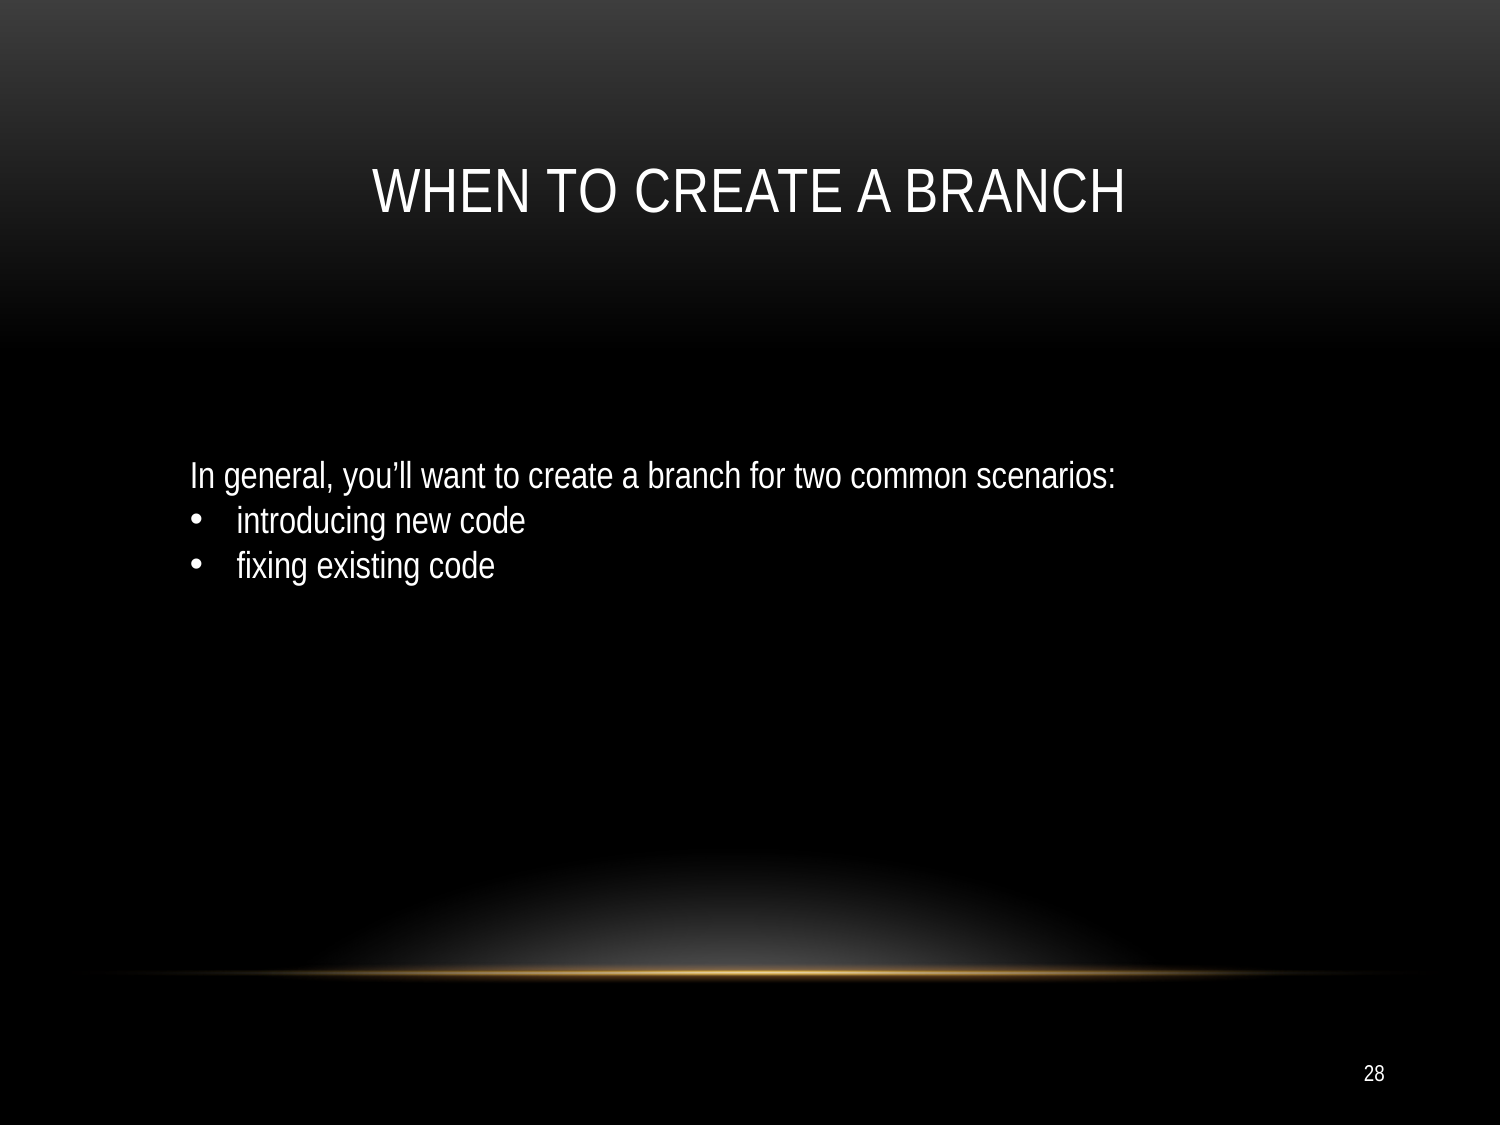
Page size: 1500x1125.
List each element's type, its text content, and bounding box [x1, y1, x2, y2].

title When to create a branch [99, 45, 1400, 233]
picture [0, 0, 1500, 1125]
text_box In general, you’ll want to create a branch for two common scenarios: introducing new code fixing existing code [174, 443, 1425, 594]
slide_number 28 [1237, 1042, 1400, 1103]
